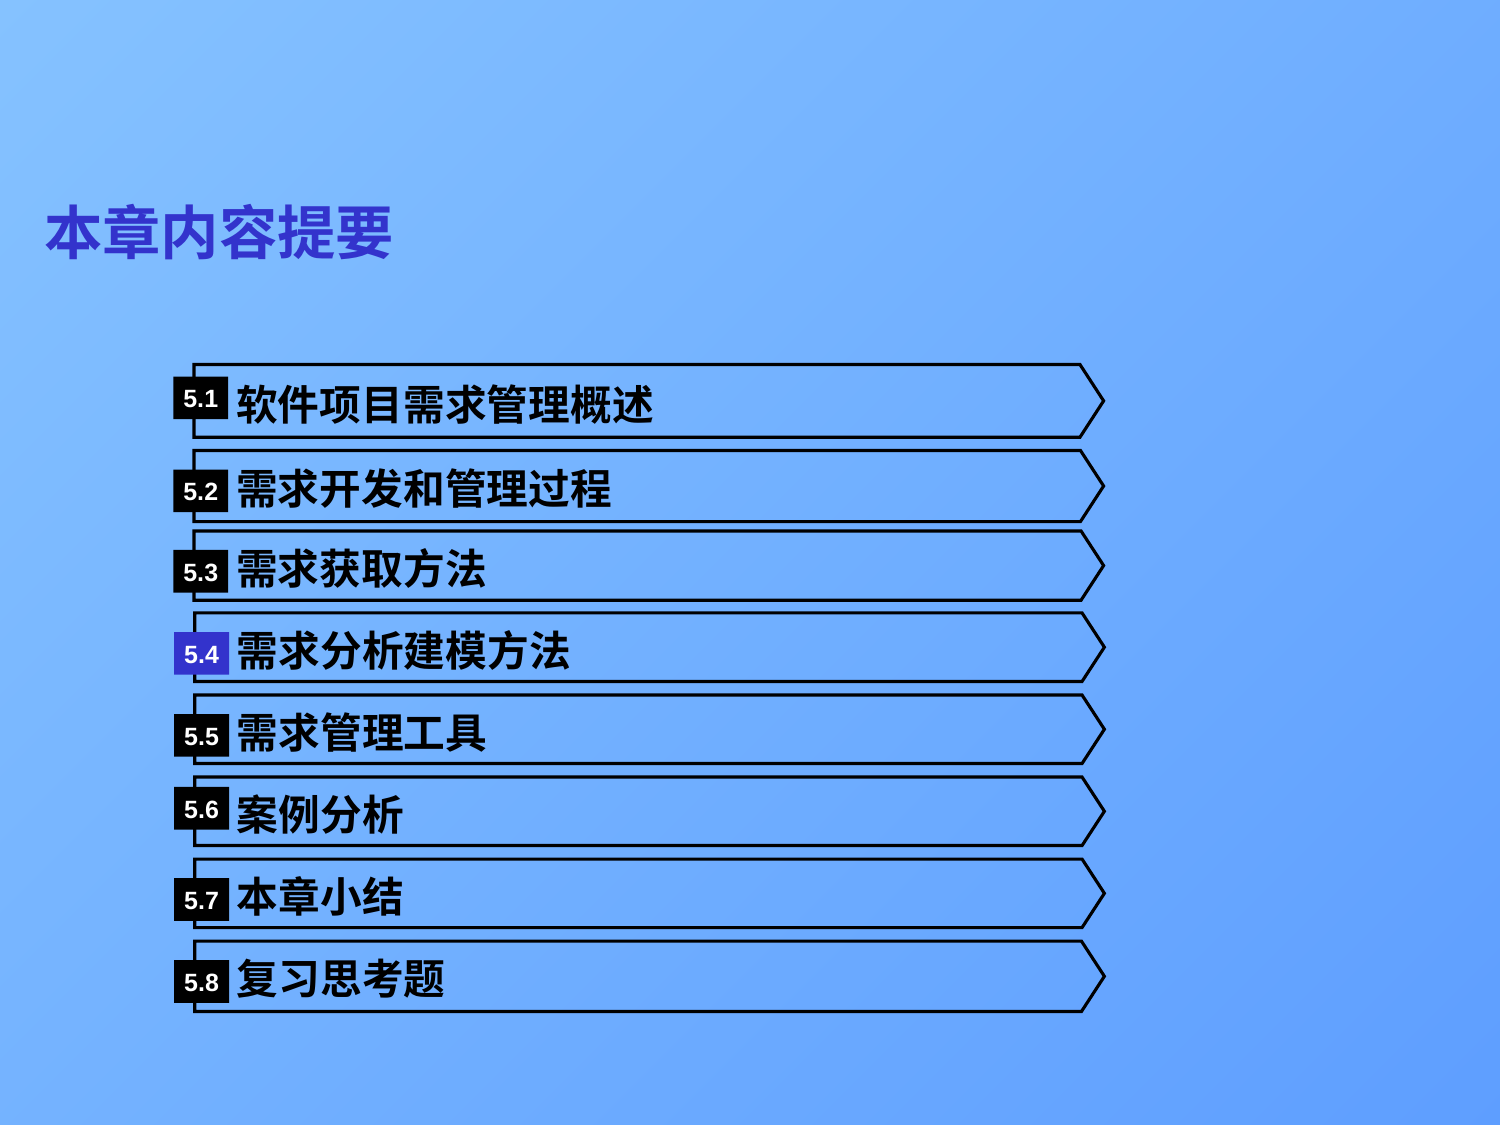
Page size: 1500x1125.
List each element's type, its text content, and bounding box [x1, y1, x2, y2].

title 本章内容提要 [29, 172, 1472, 291]
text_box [173, 364, 1105, 1012]
